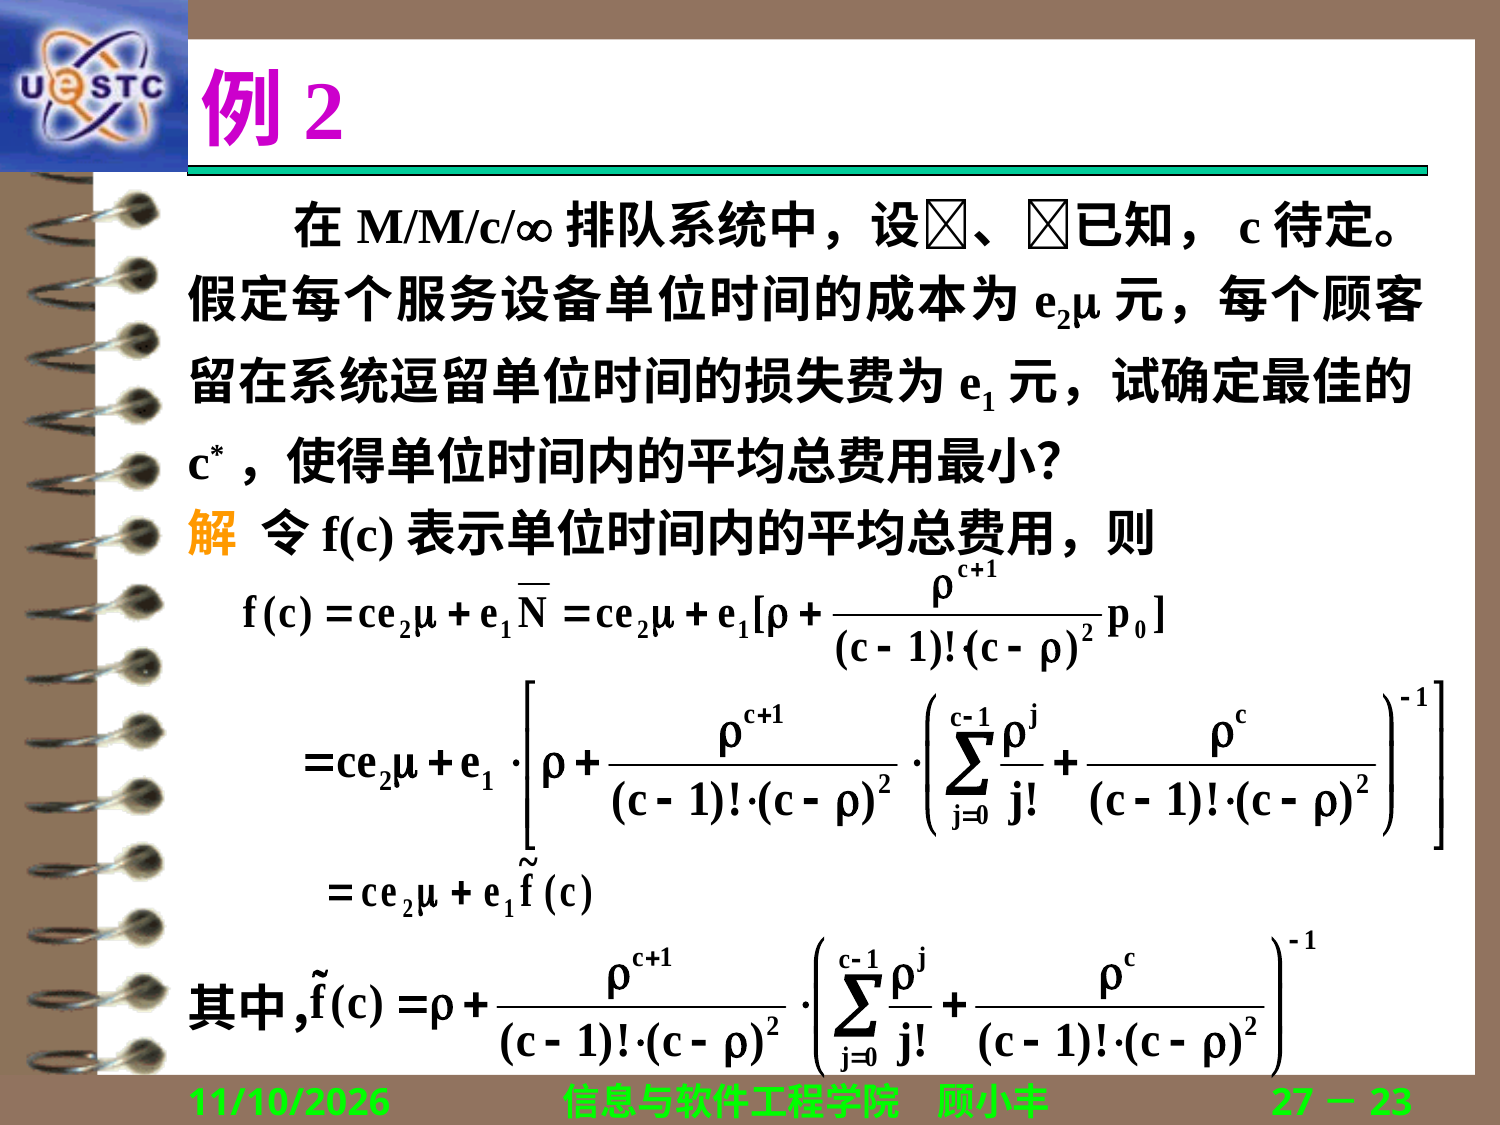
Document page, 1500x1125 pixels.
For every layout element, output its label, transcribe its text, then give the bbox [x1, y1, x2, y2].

list 在M/M/c/排队系统中，设、已知，c待定。假定每个服务设备单位时间的成本为e2元，每个顾客留在系统逗留单位时间的损失费为e1元，试确定最佳的c*，使得单位时间内的平均总费用最小？ 解 令f(c)表示单位时间内的平均总费用，则 [187, 181, 1425, 546]
footer 信息与软件工程学院 顾小丰 [462, 1093, 1151, 1123]
picture [0, 0, 194, 1075]
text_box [237, 547, 1169, 678]
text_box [293, 669, 1460, 860]
title 例2 [200, 56, 1425, 157]
text_box 其中， [187, 964, 299, 1037]
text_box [318, 852, 601, 915]
slide_number 27－23 [1162, 1077, 1413, 1123]
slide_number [187, 1077, 462, 1123]
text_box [304, 917, 1325, 1085]
